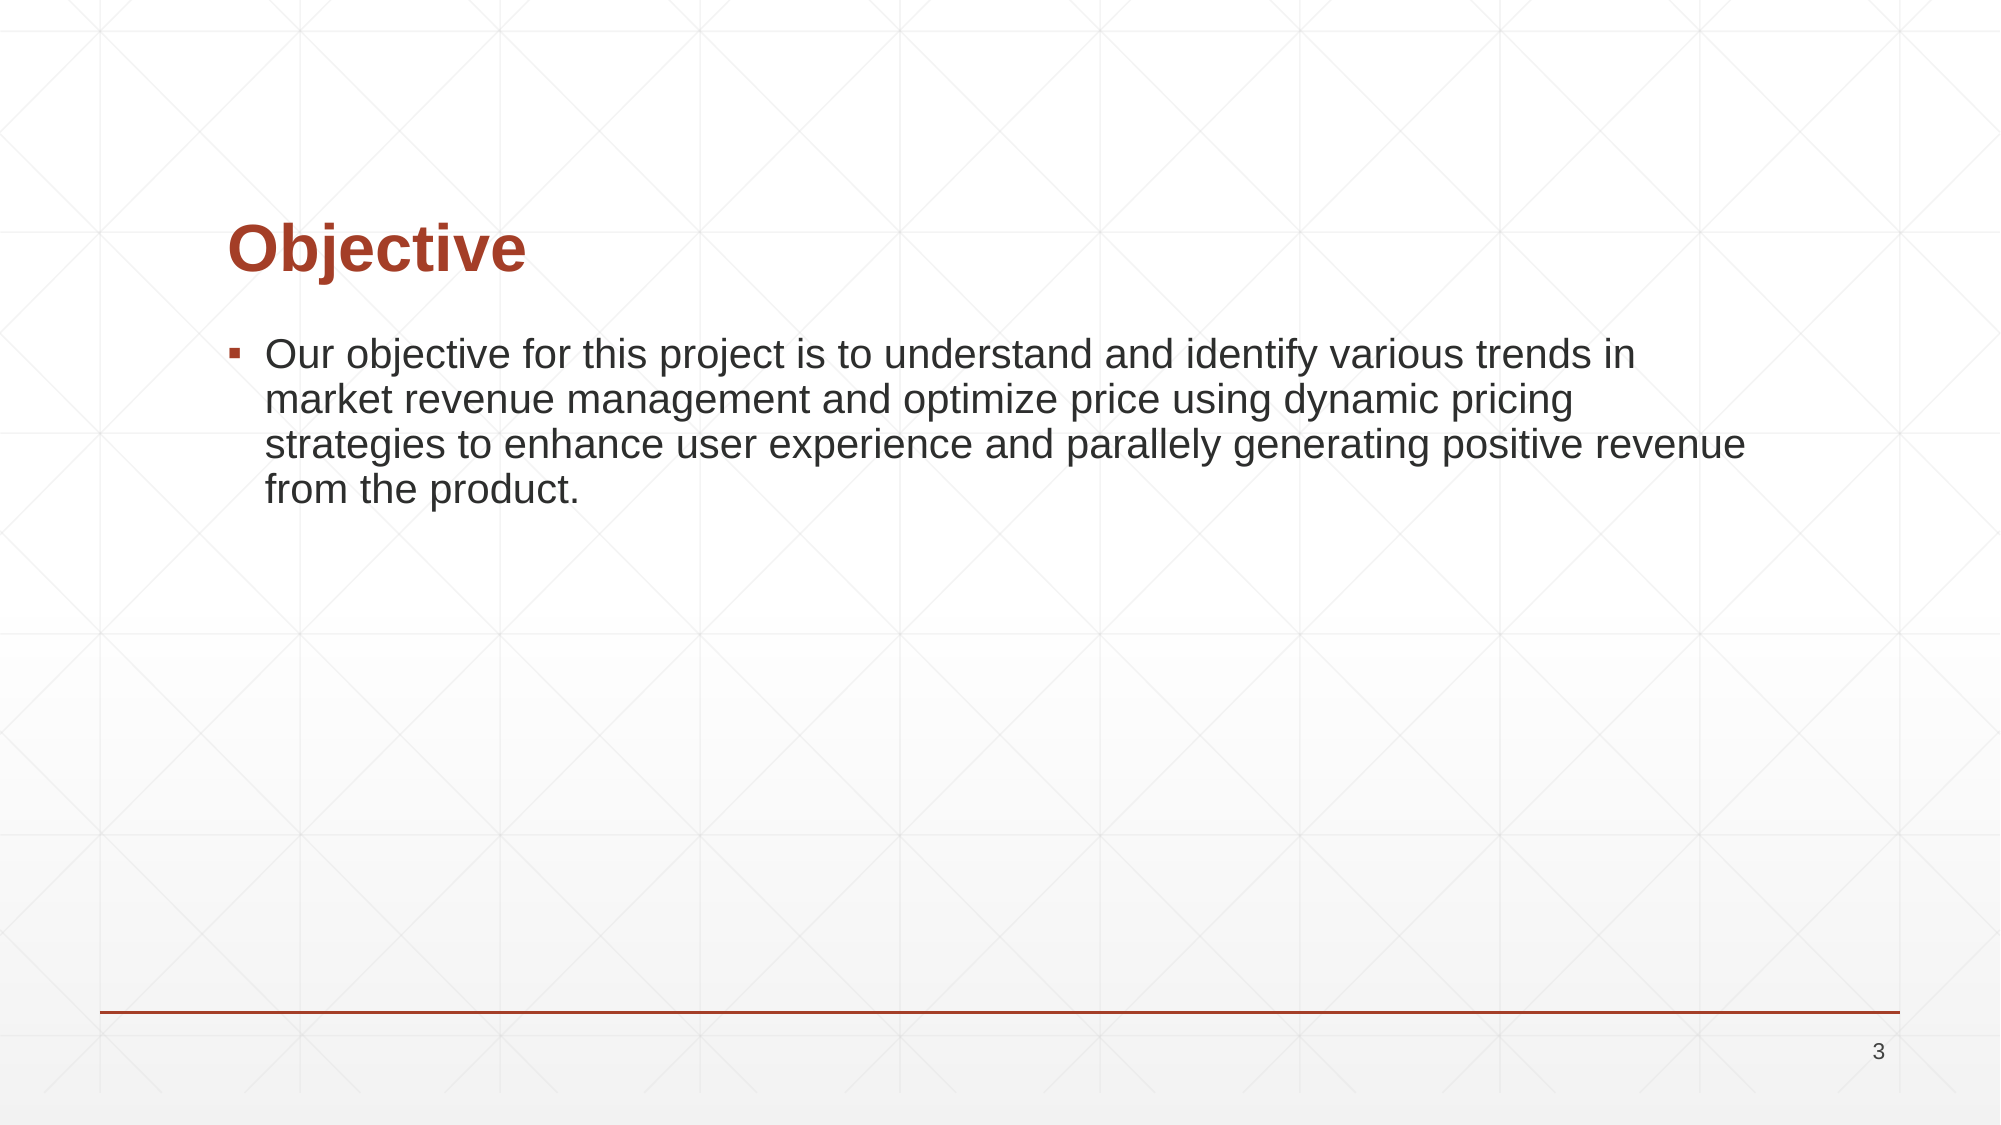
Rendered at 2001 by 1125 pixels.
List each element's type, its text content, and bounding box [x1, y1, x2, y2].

list Our objective for this project is to understand and identify various trends in market revenue management and optimize price using dynamic pricing strategies to enhance user experience and parallely generating positive revenue from the product. [212, 324, 1766, 950]
title Objective [212, 106, 1788, 294]
slide_number ‹#› [1749, 1031, 1901, 1069]
